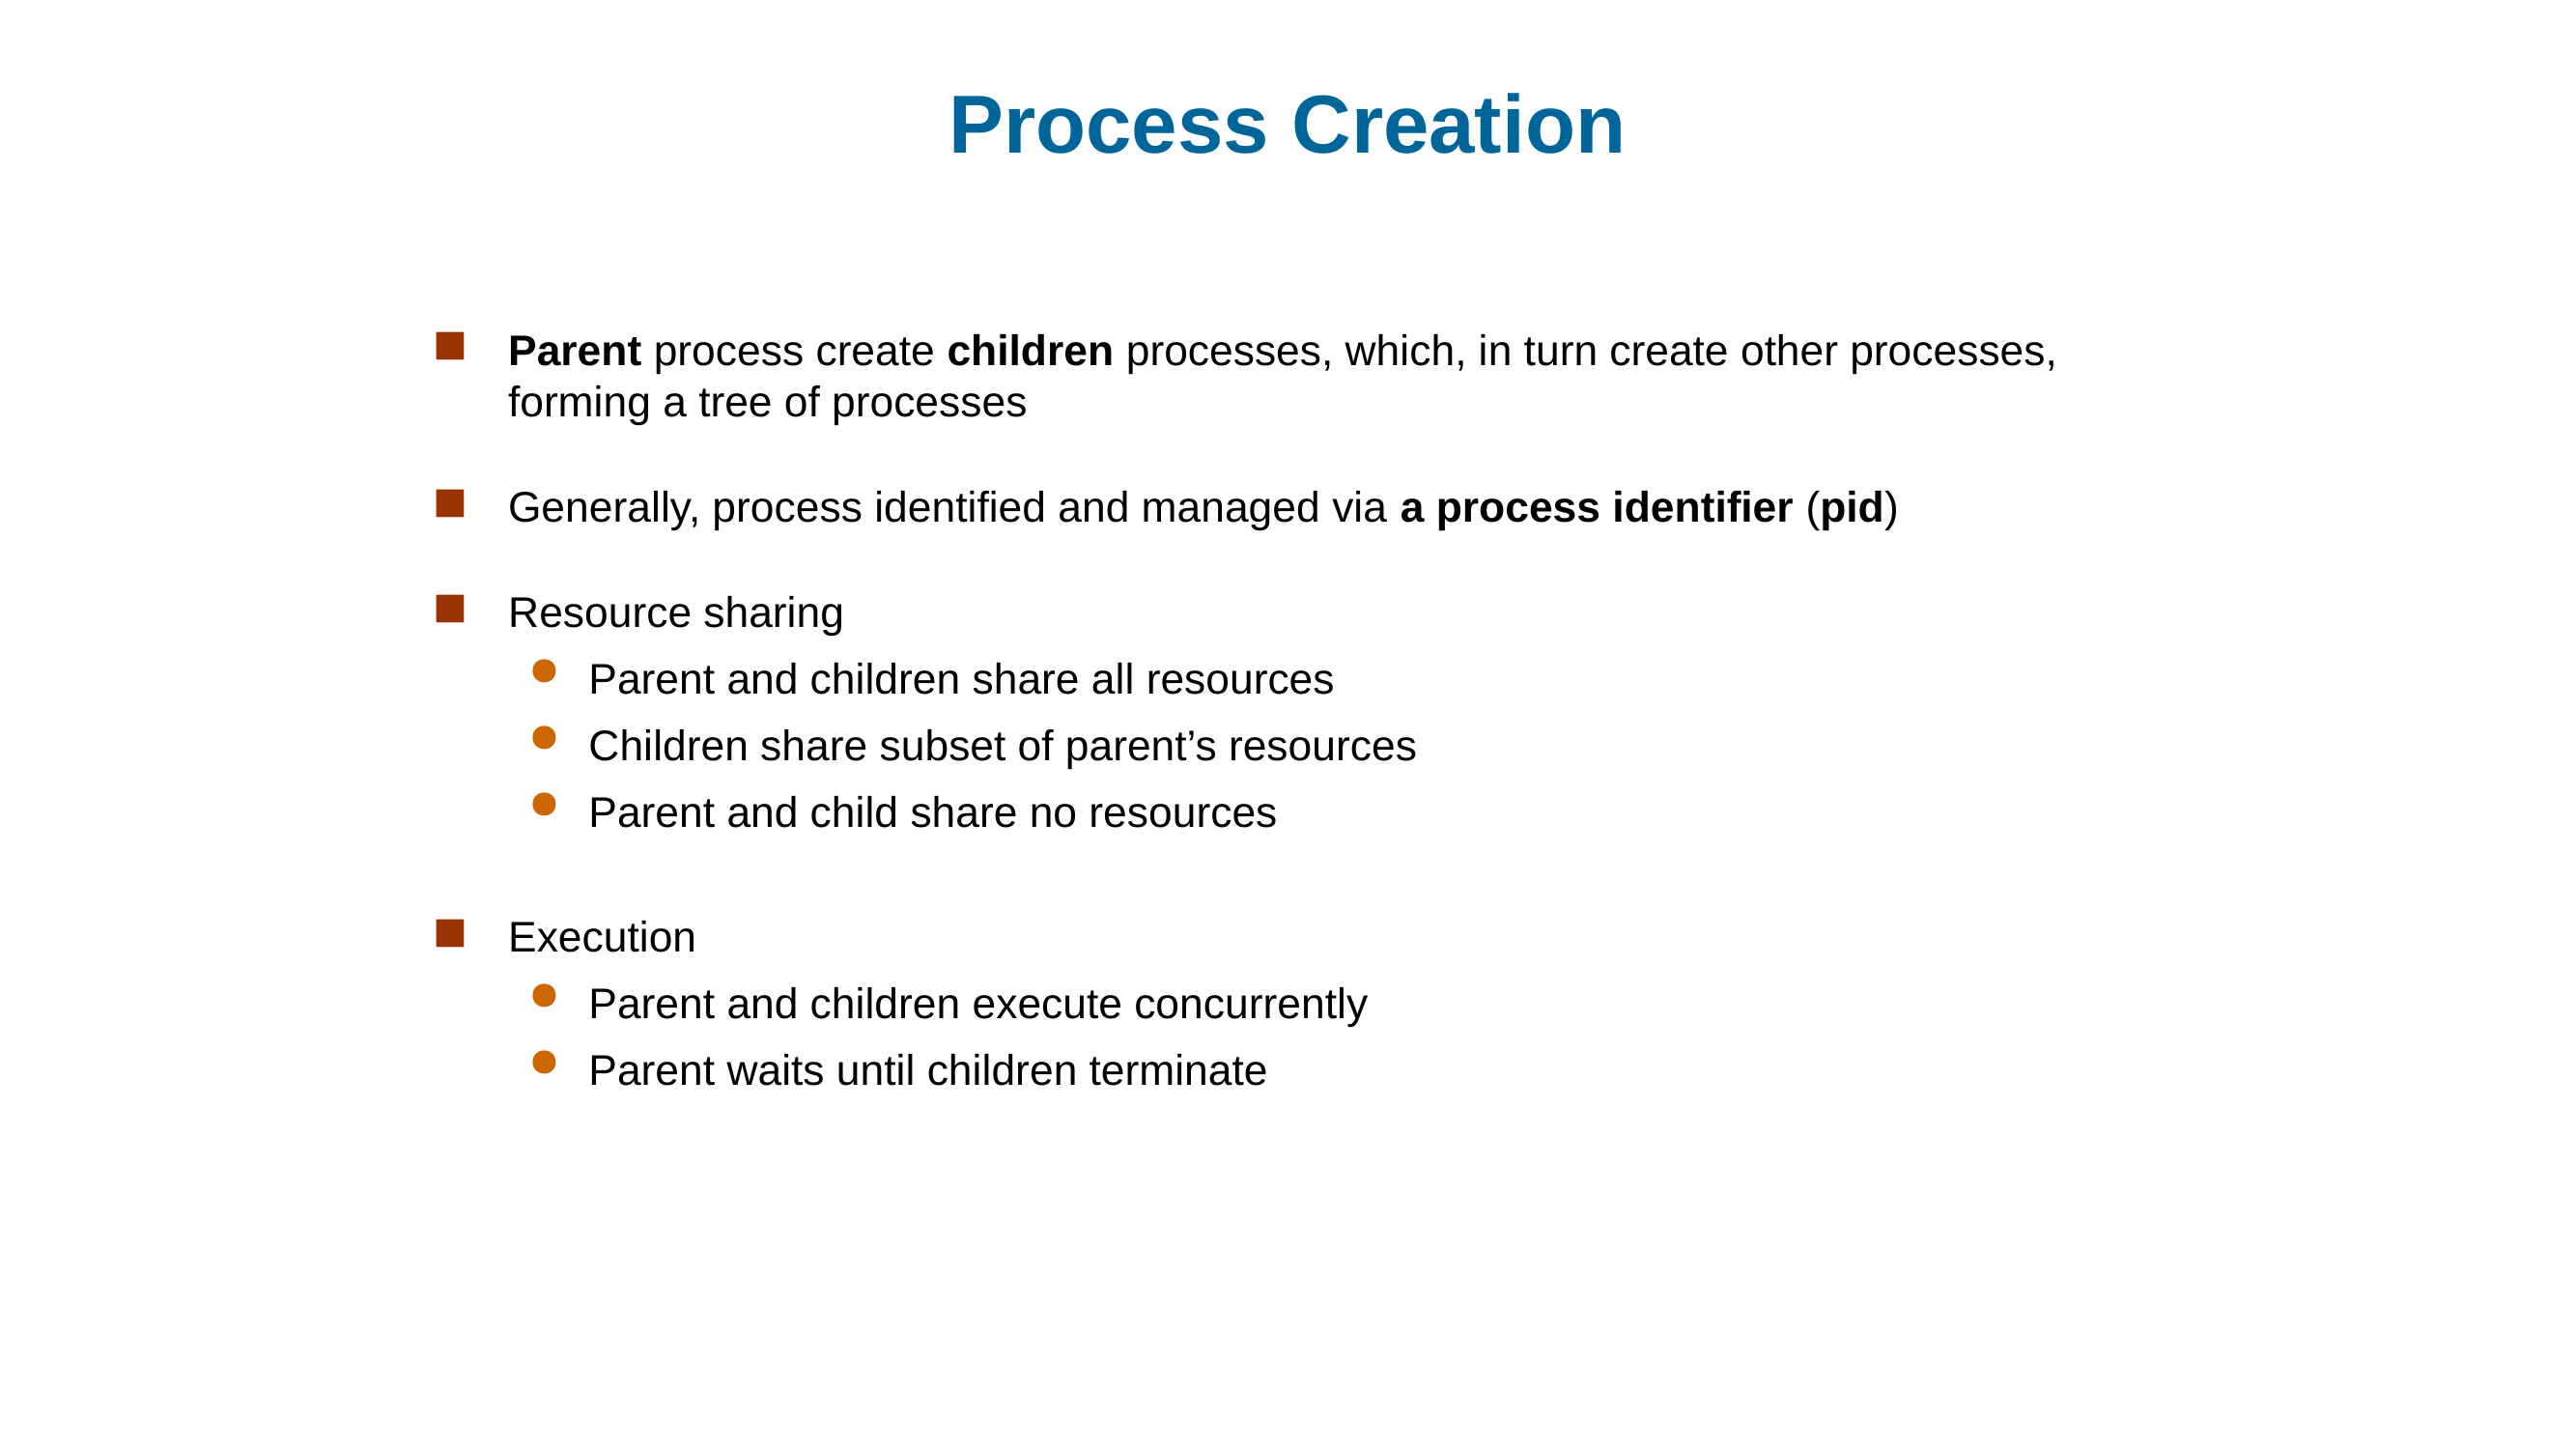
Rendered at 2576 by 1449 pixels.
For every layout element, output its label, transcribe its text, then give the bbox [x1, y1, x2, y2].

title Process Creation [128, 58, 2448, 181]
list Parent process create children processes, which, in turn create other processes, forming a tree of processes Generally, process identified and managed via a process identifier (pid) Resource sharing Parent and children share all resources Children share subset of parent’s resources Parent and child share no resources Execution Parent and children execute concurrently Parent waits until children terminate [418, 311, 2221, 1266]
